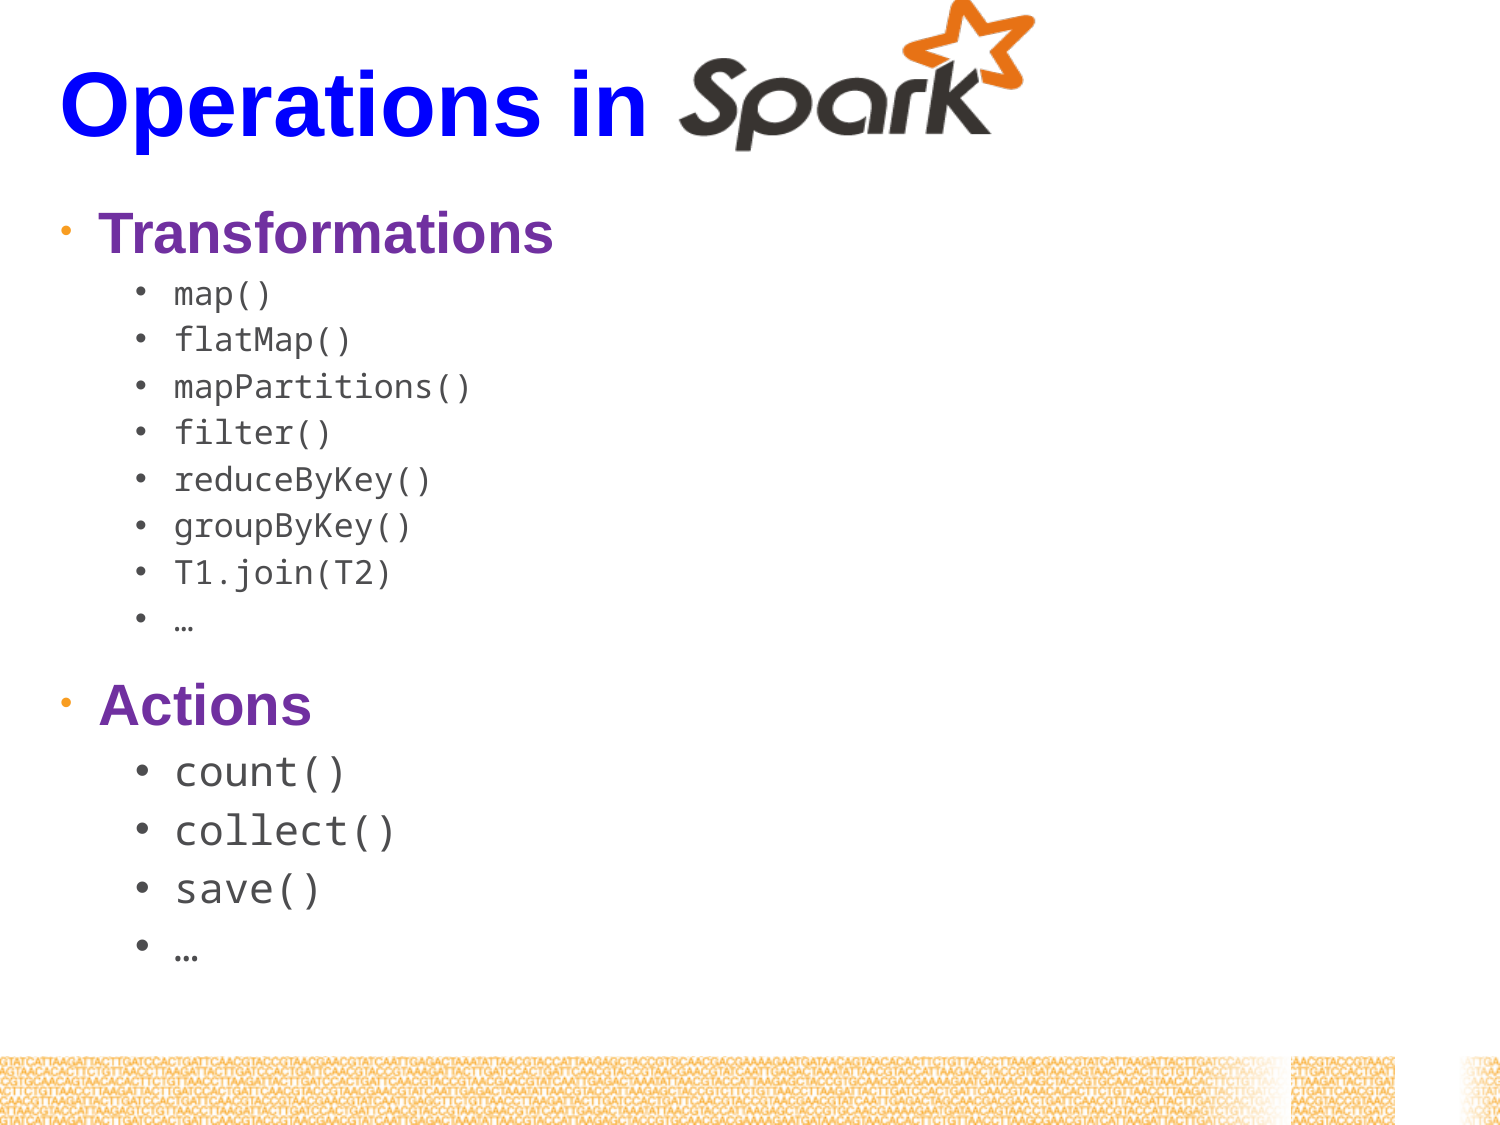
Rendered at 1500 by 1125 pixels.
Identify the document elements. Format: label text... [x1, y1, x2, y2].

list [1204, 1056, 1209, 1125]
picture [674, 0, 1038, 154]
picture [0, 1056, 1198, 1125]
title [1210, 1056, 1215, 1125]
title Operations in [44, 37, 1456, 187]
list Transformations map() flatMap() mapPartitions() filter() reduceByKey() groupByKey() T1.join(T2) … Actions count() collect() save() … [45, 187, 1456, 1035]
picture [1291, 1056, 1395, 1125]
